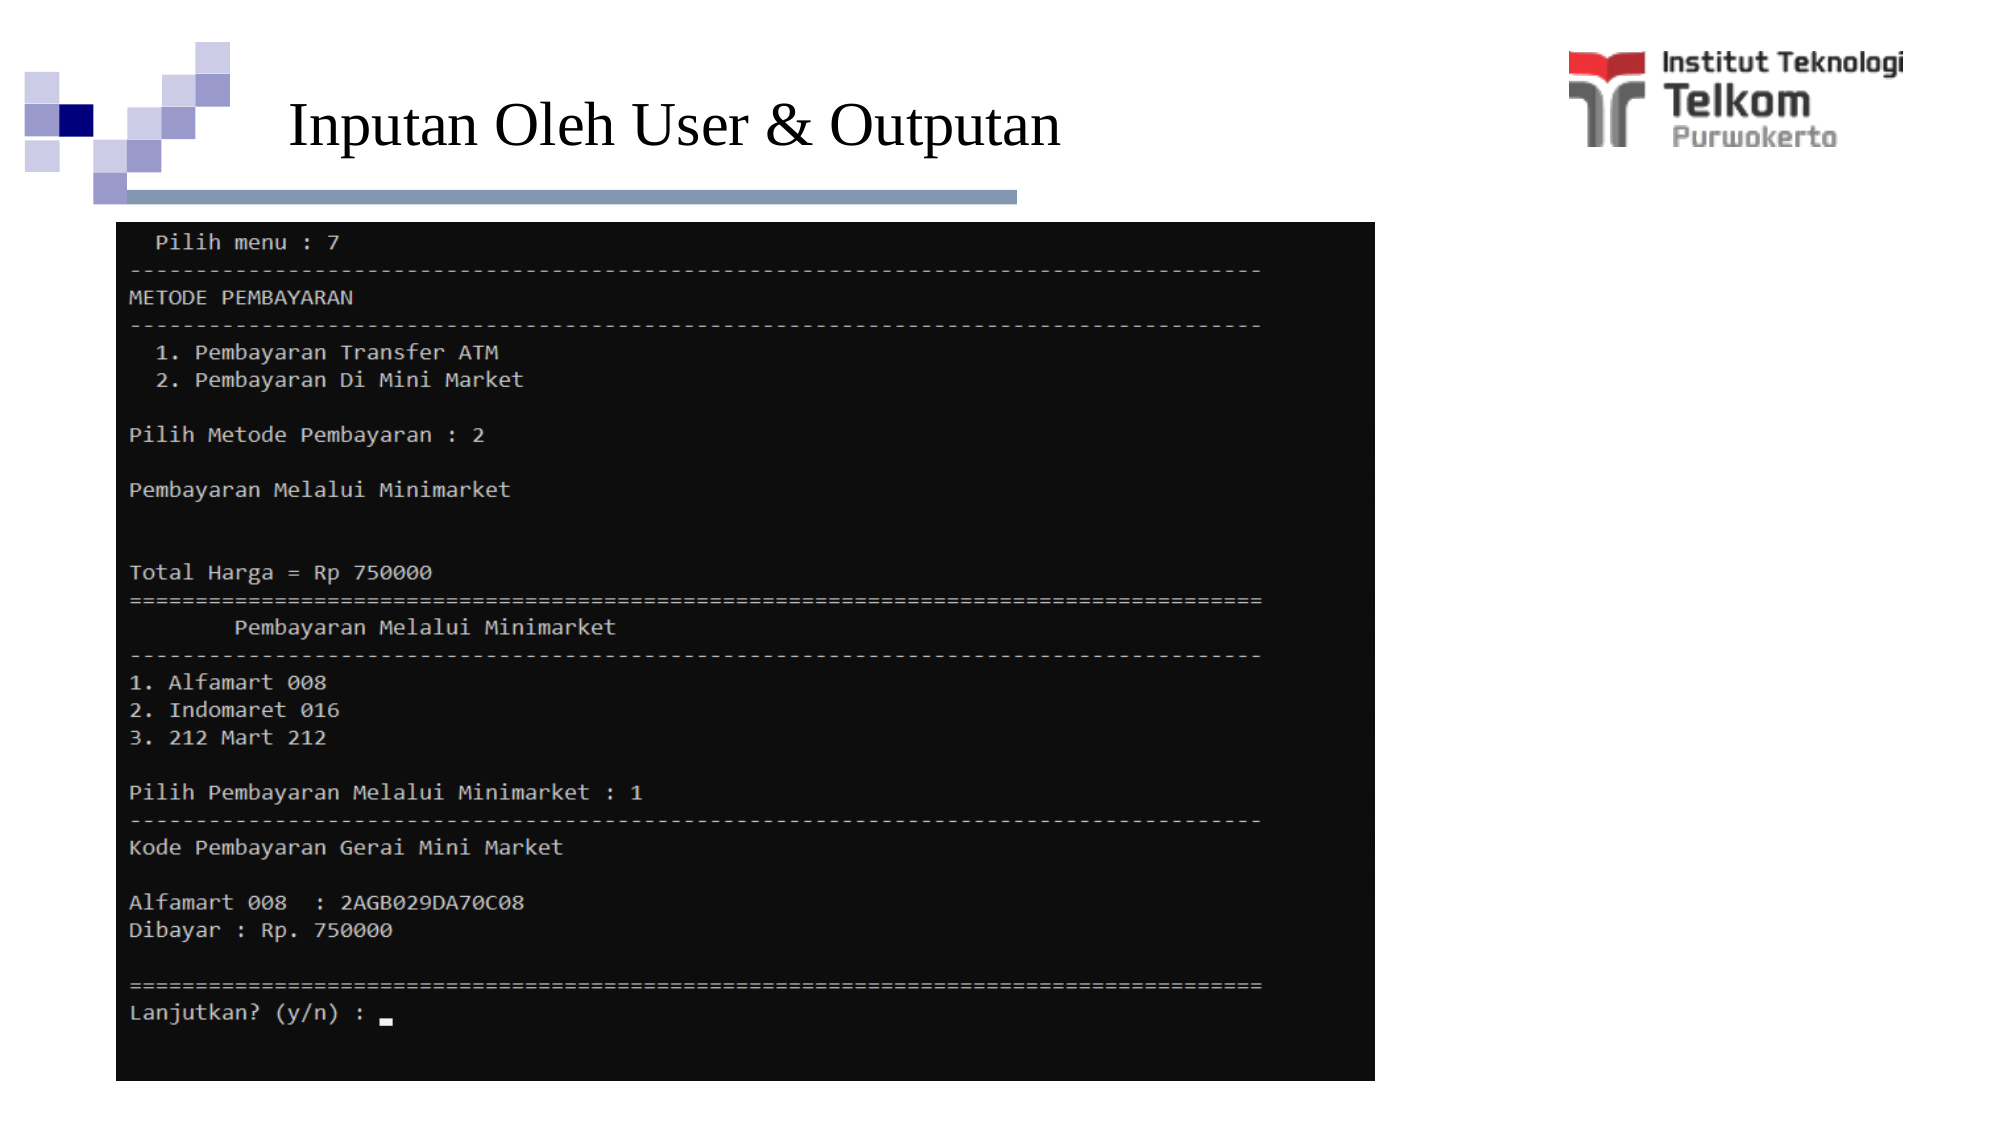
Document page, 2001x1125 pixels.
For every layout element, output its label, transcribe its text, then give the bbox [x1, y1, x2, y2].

text_box Inputan Oleh User & Outputan [273, 75, 1279, 166]
picture [116, 222, 1375, 1081]
picture [1569, 51, 1903, 147]
